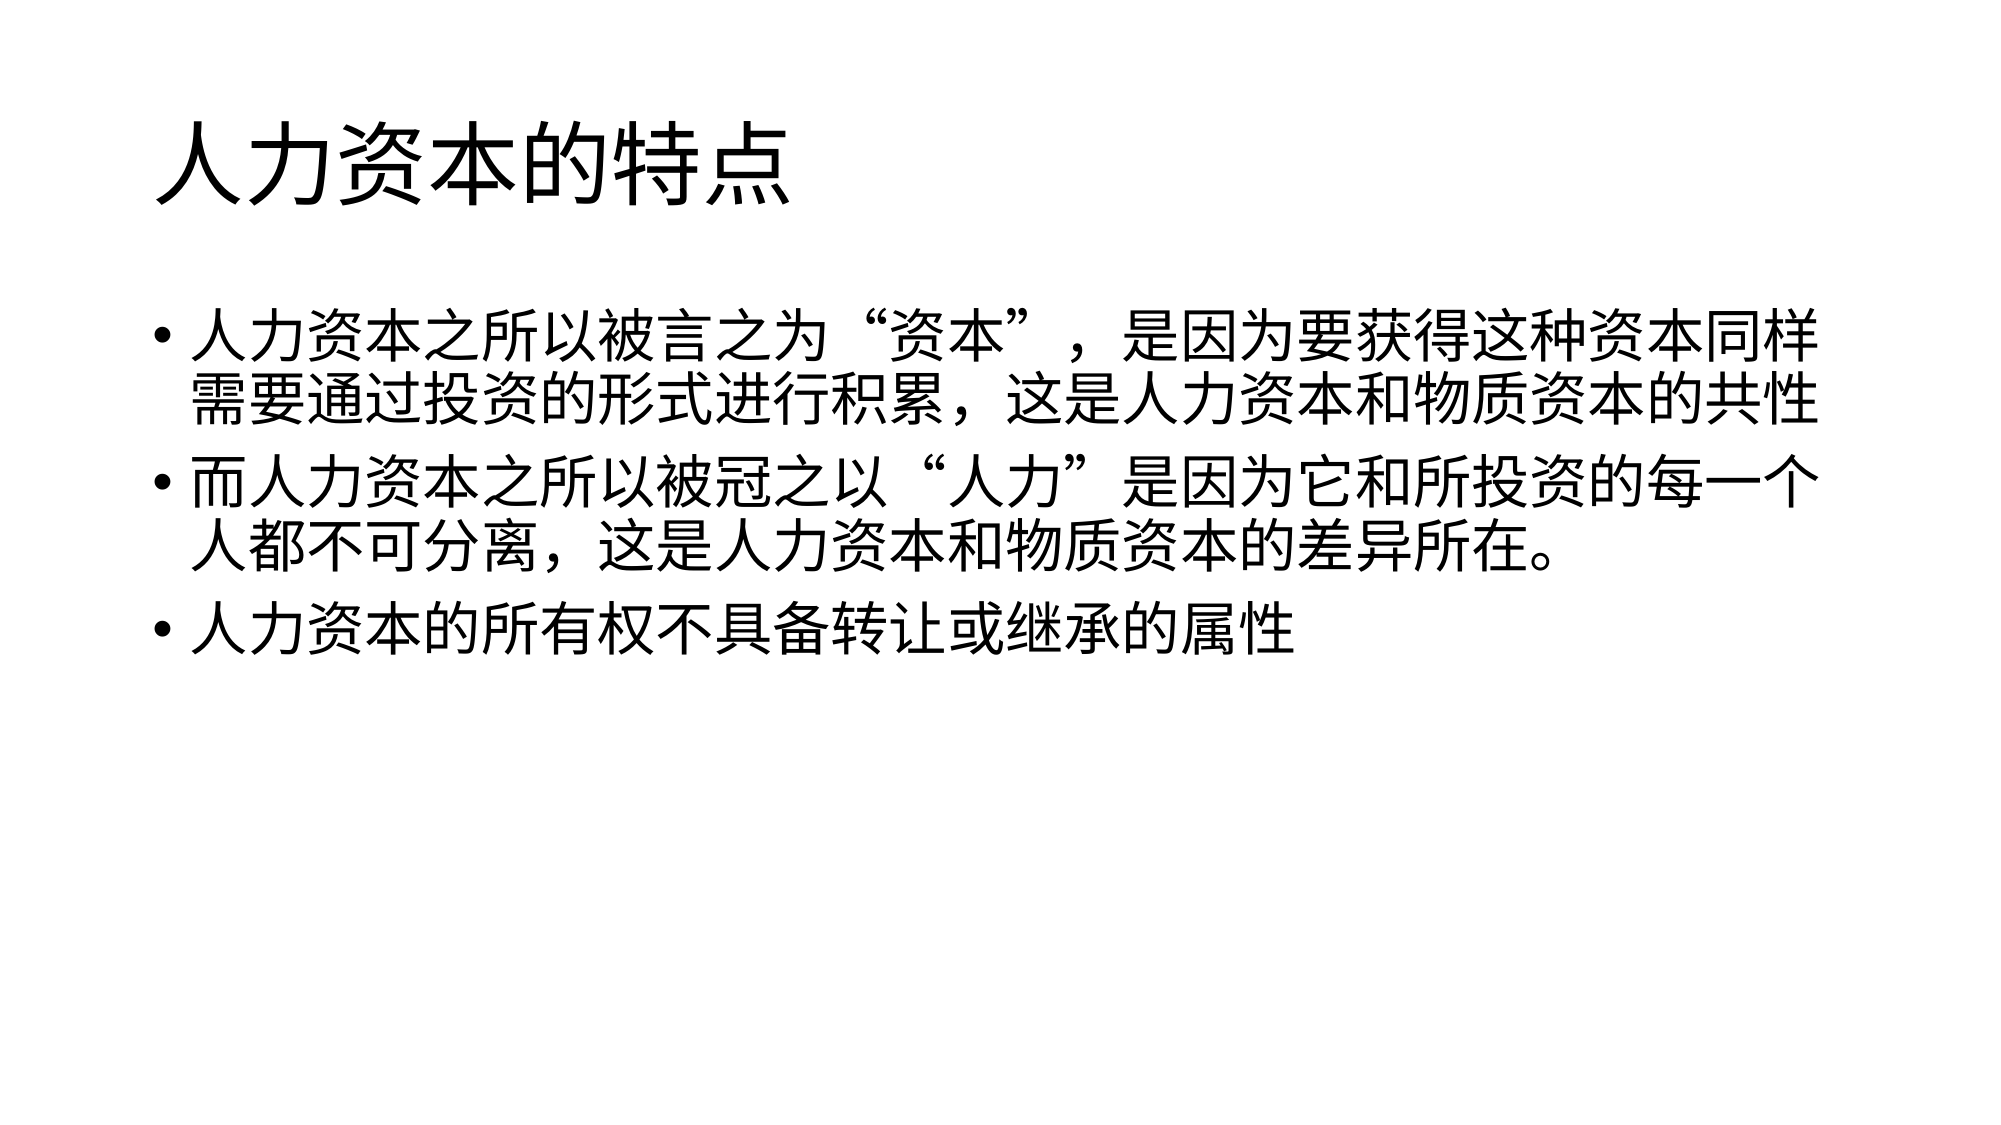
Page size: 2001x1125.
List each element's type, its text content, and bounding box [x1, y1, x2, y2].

title 人力资本的特点 [137, 59, 1863, 278]
list 人力资本之所以被言之为“资本”，是因为要获得这种资本同样需要通过投资的形式进行积累，这是人力资本和物质资本的共性 而人力资本之所以被冠之以“人力”是因为它和所投资的每一个人都不可分离，这是人力资本和物质资本的差异所在。 人力资本的所有权不具备转让或继承的属性 [137, 299, 1863, 1014]
